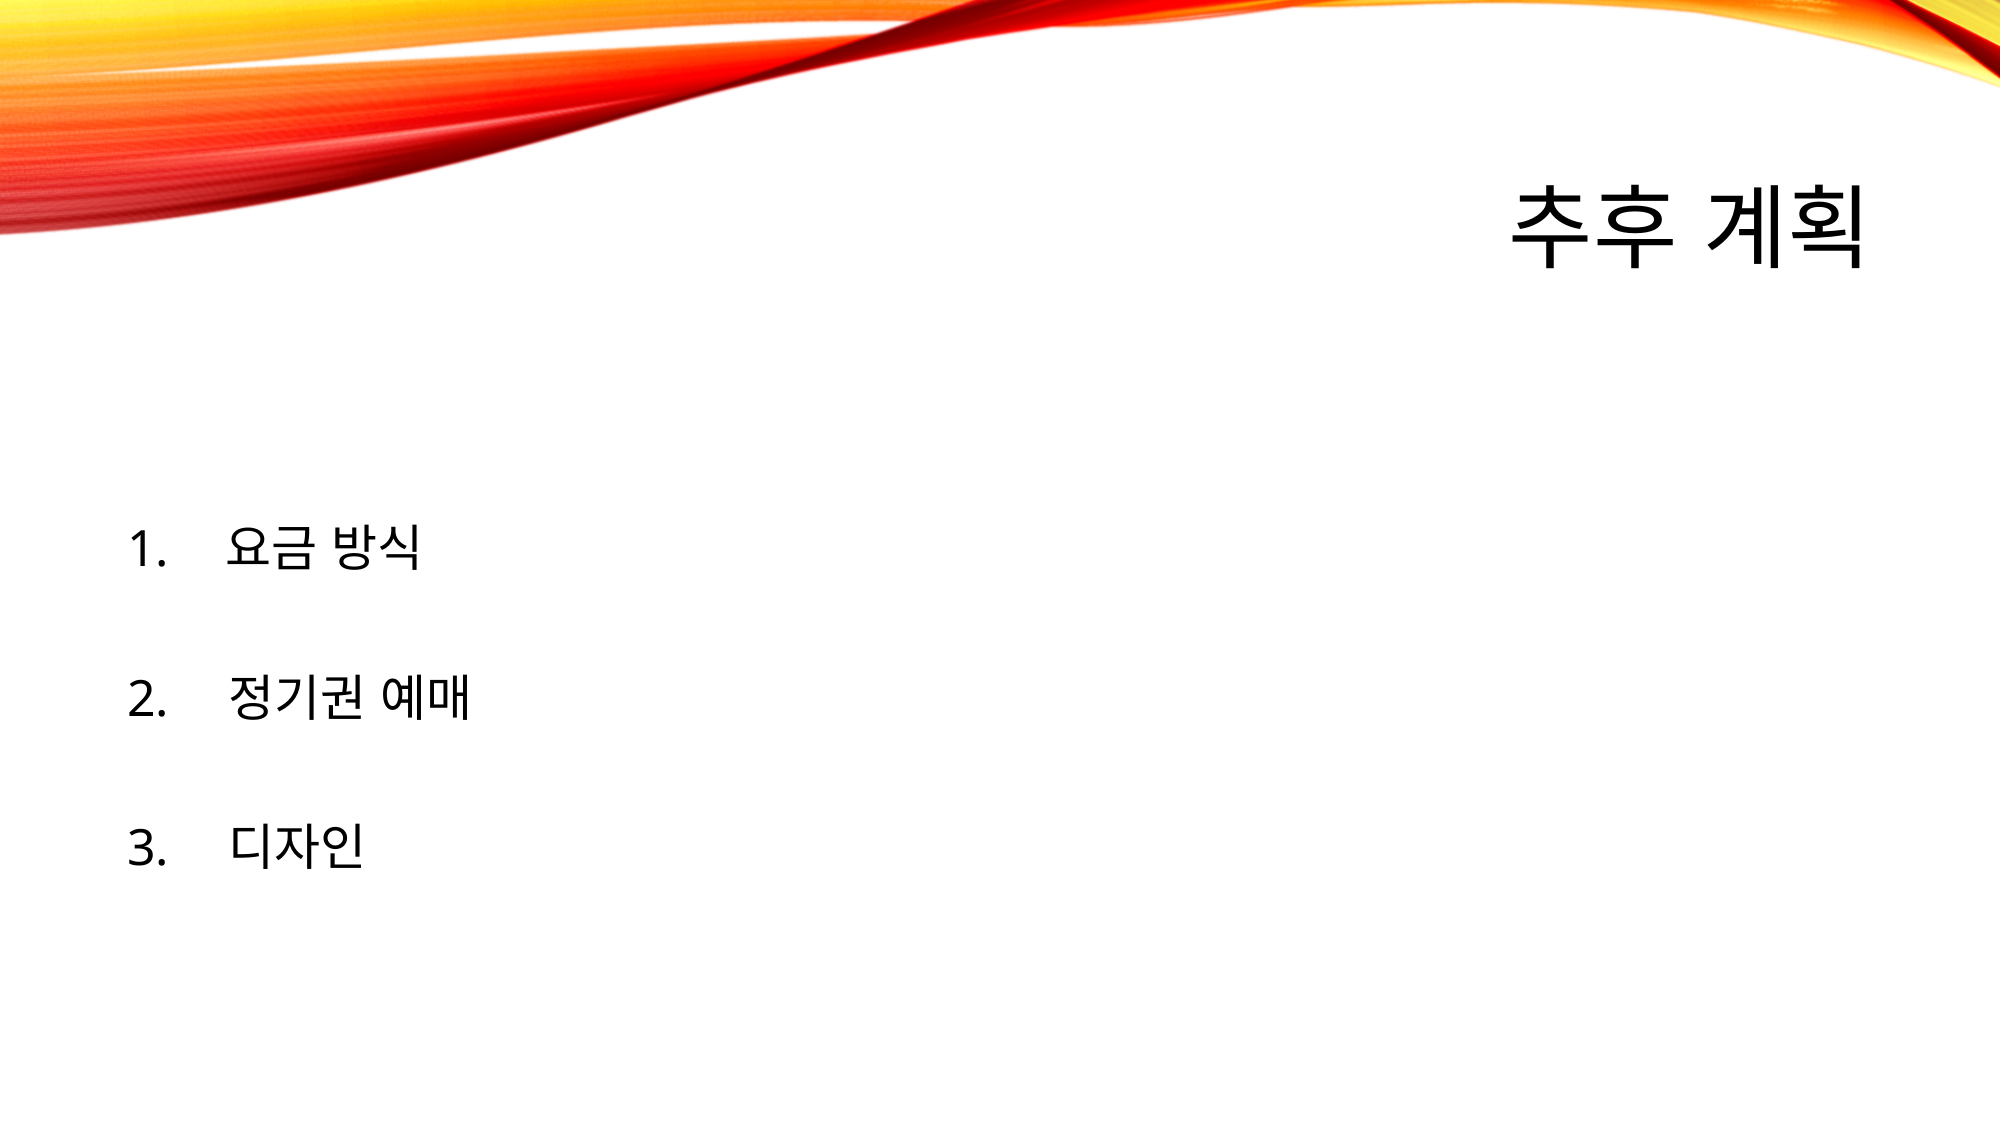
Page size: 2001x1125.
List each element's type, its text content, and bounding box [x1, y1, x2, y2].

picture [0, 0, 2000, 237]
list 요금 방식 정기권 예매 디자인 [112, 360, 1888, 1021]
title 추후 계획 [474, 125, 1888, 338]
